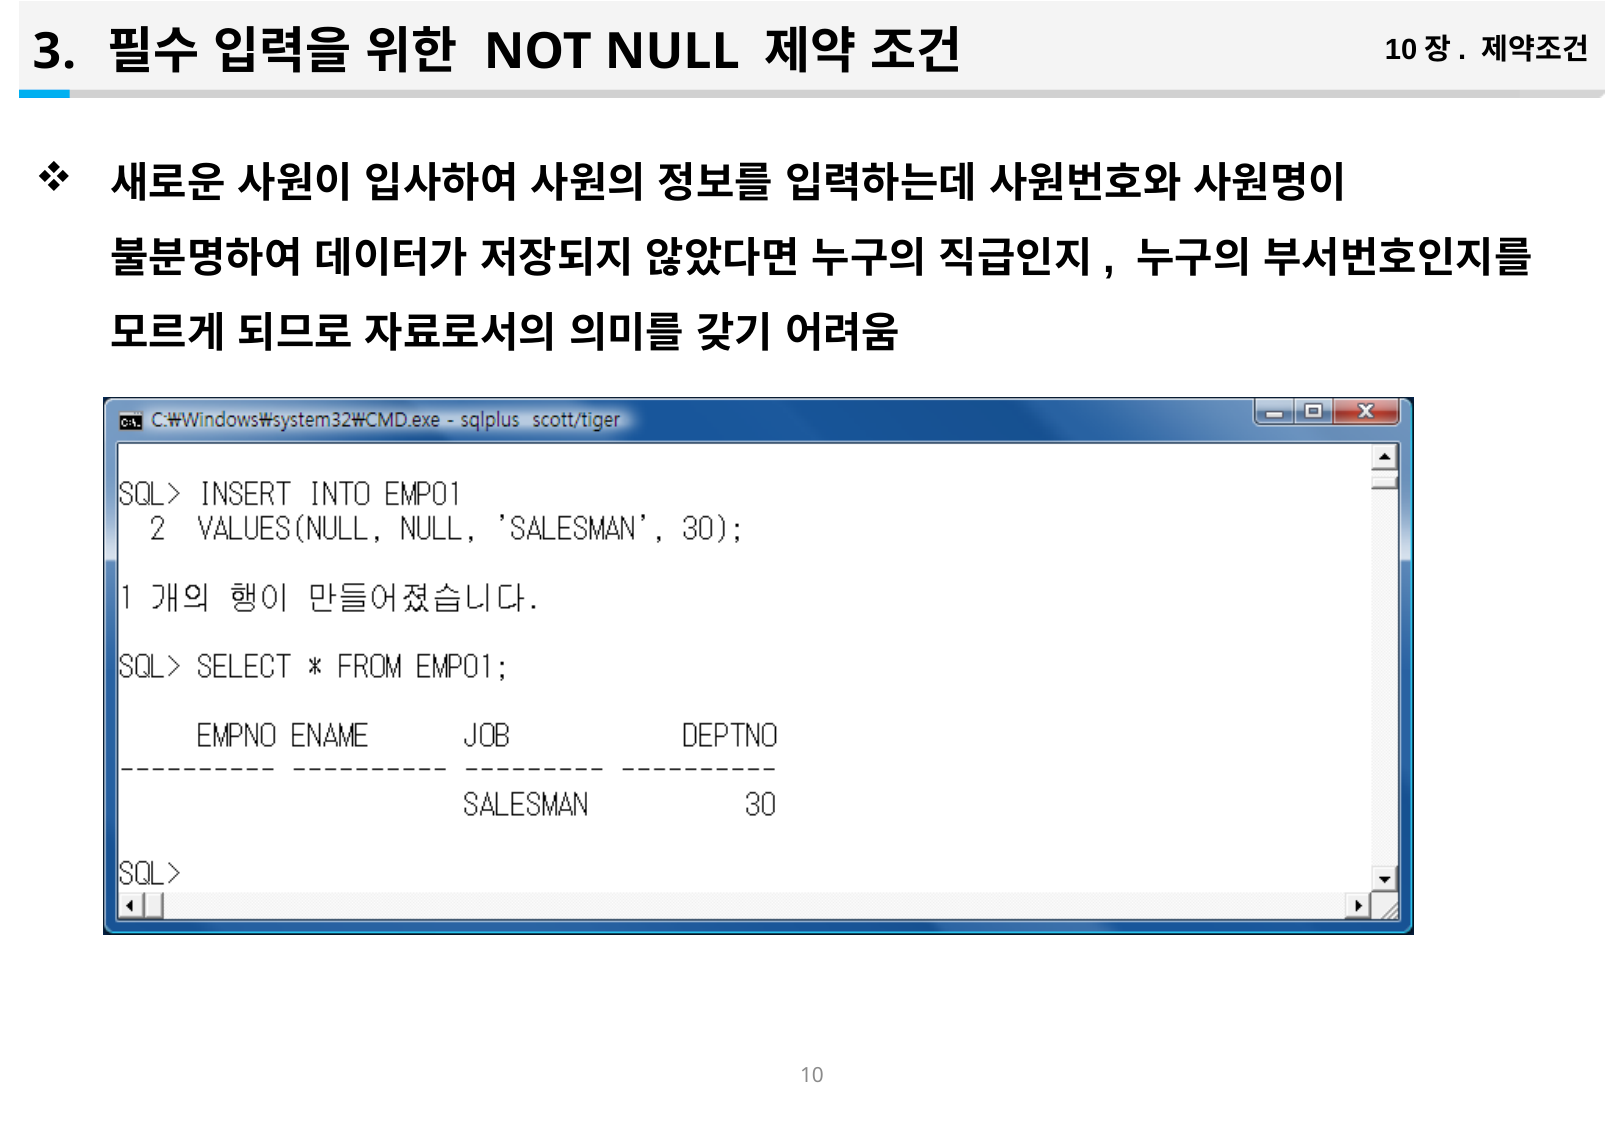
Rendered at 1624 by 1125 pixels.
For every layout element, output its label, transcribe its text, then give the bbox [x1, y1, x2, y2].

picture [102, 396, 1414, 935]
slide_number 9 [622, 1045, 1002, 1106]
text_box 10장. 제약조건 [1369, 22, 1605, 73]
picture [19, 1, 1605, 98]
text_box 새로운 사원이 입사하여 사원의 정보를 입력하는데 사원번호와 사원명이 불분명하여 데이터가 저장되지 않았다면 누구의 직급인지, 누구의 부서번호인지를 모르게 되므로 자료로서의 의미를 갖기 어려움 [20, 123, 1602, 439]
list 필수 입력을 위한 NOT NULL 제약 조건 [17, 11, 1167, 85]
